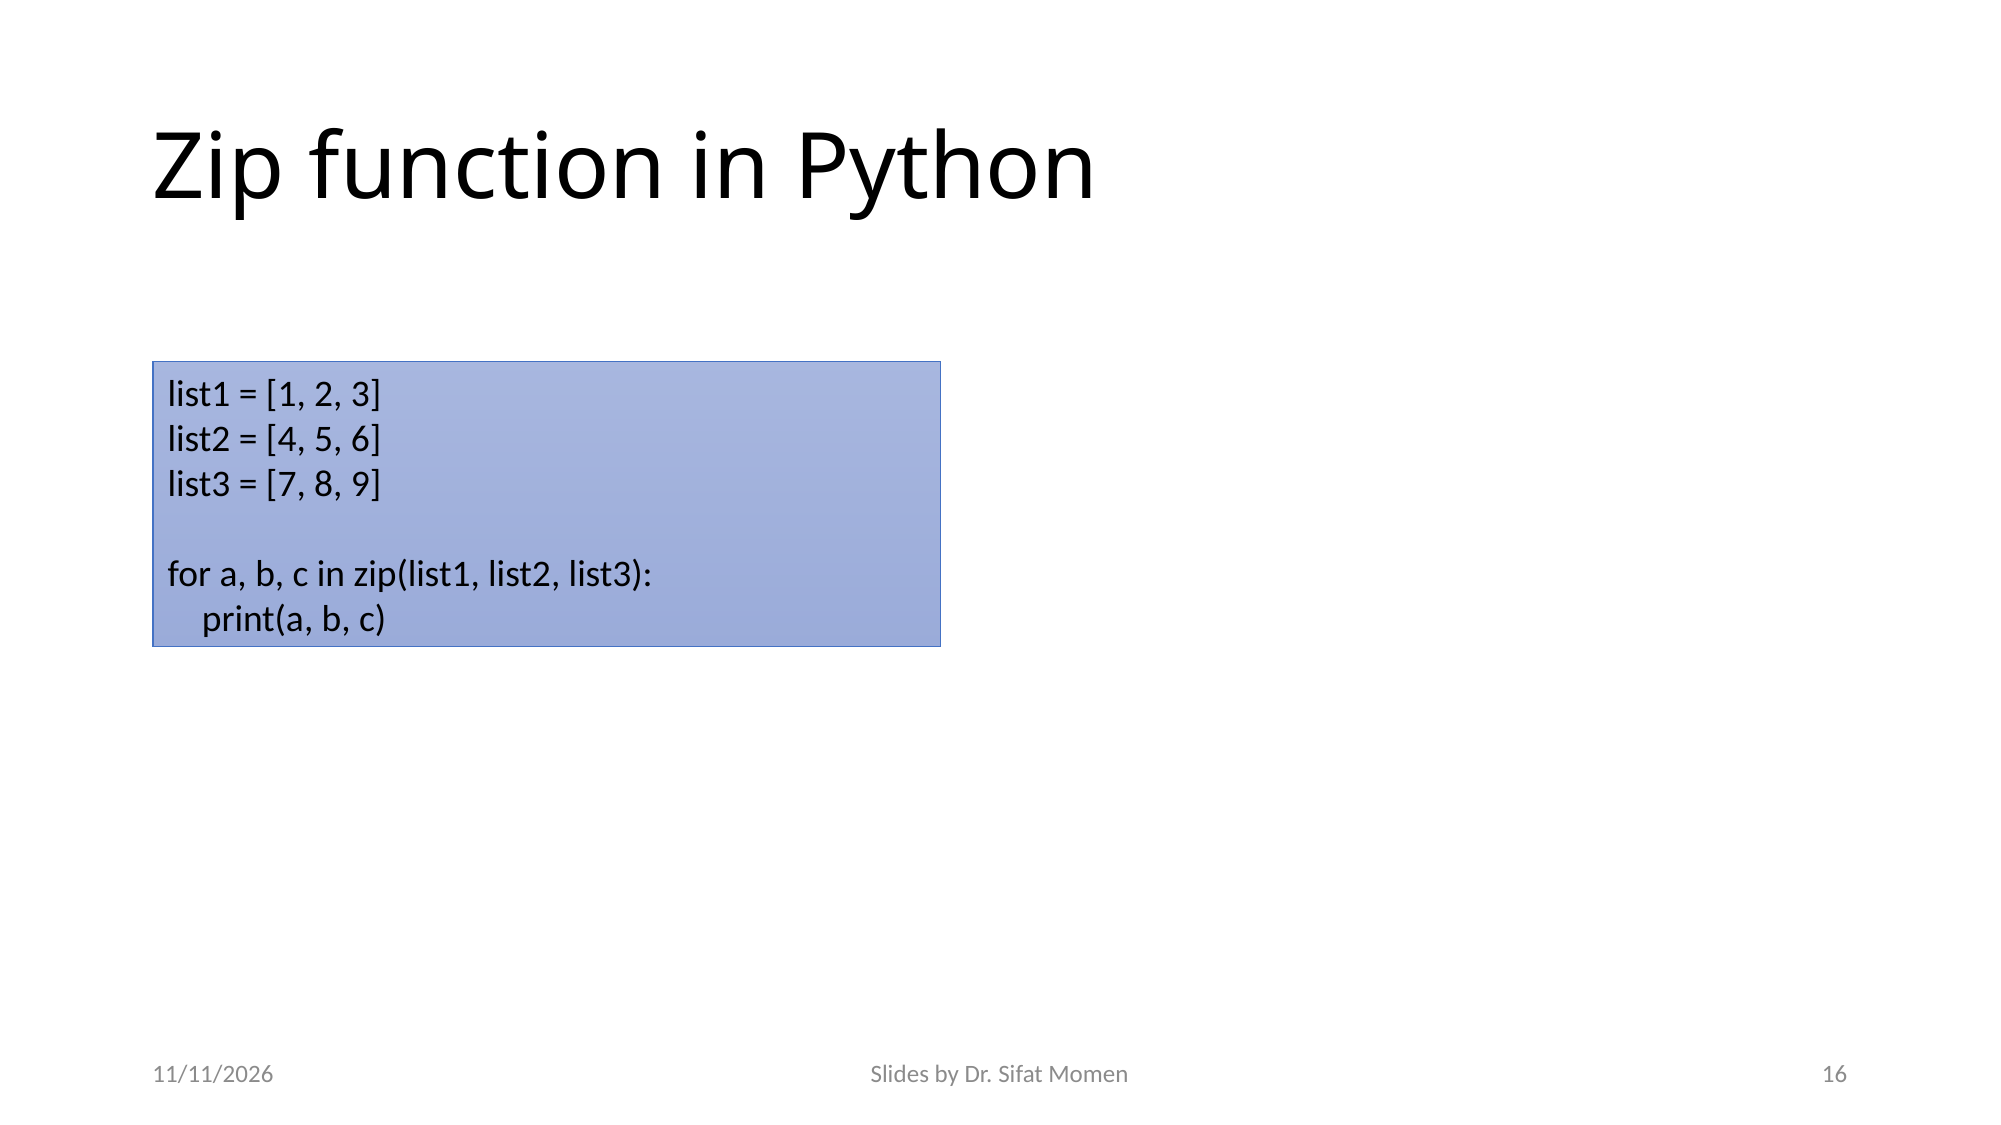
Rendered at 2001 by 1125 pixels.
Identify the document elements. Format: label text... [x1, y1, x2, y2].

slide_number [137, 1042, 588, 1103]
title Zip function in Python [137, 59, 1863, 278]
slide_number 16 [1412, 1042, 1863, 1103]
text_box list1 = [1, 2, 3] list2 = [4, 5, 6] list3 = [7, 8, 9] for a, b, c in zip(list1, list2, list3): print(a, b, c) [152, 361, 941, 647]
footer Slides by Dr. Sifat Momen [662, 1042, 1338, 1103]
